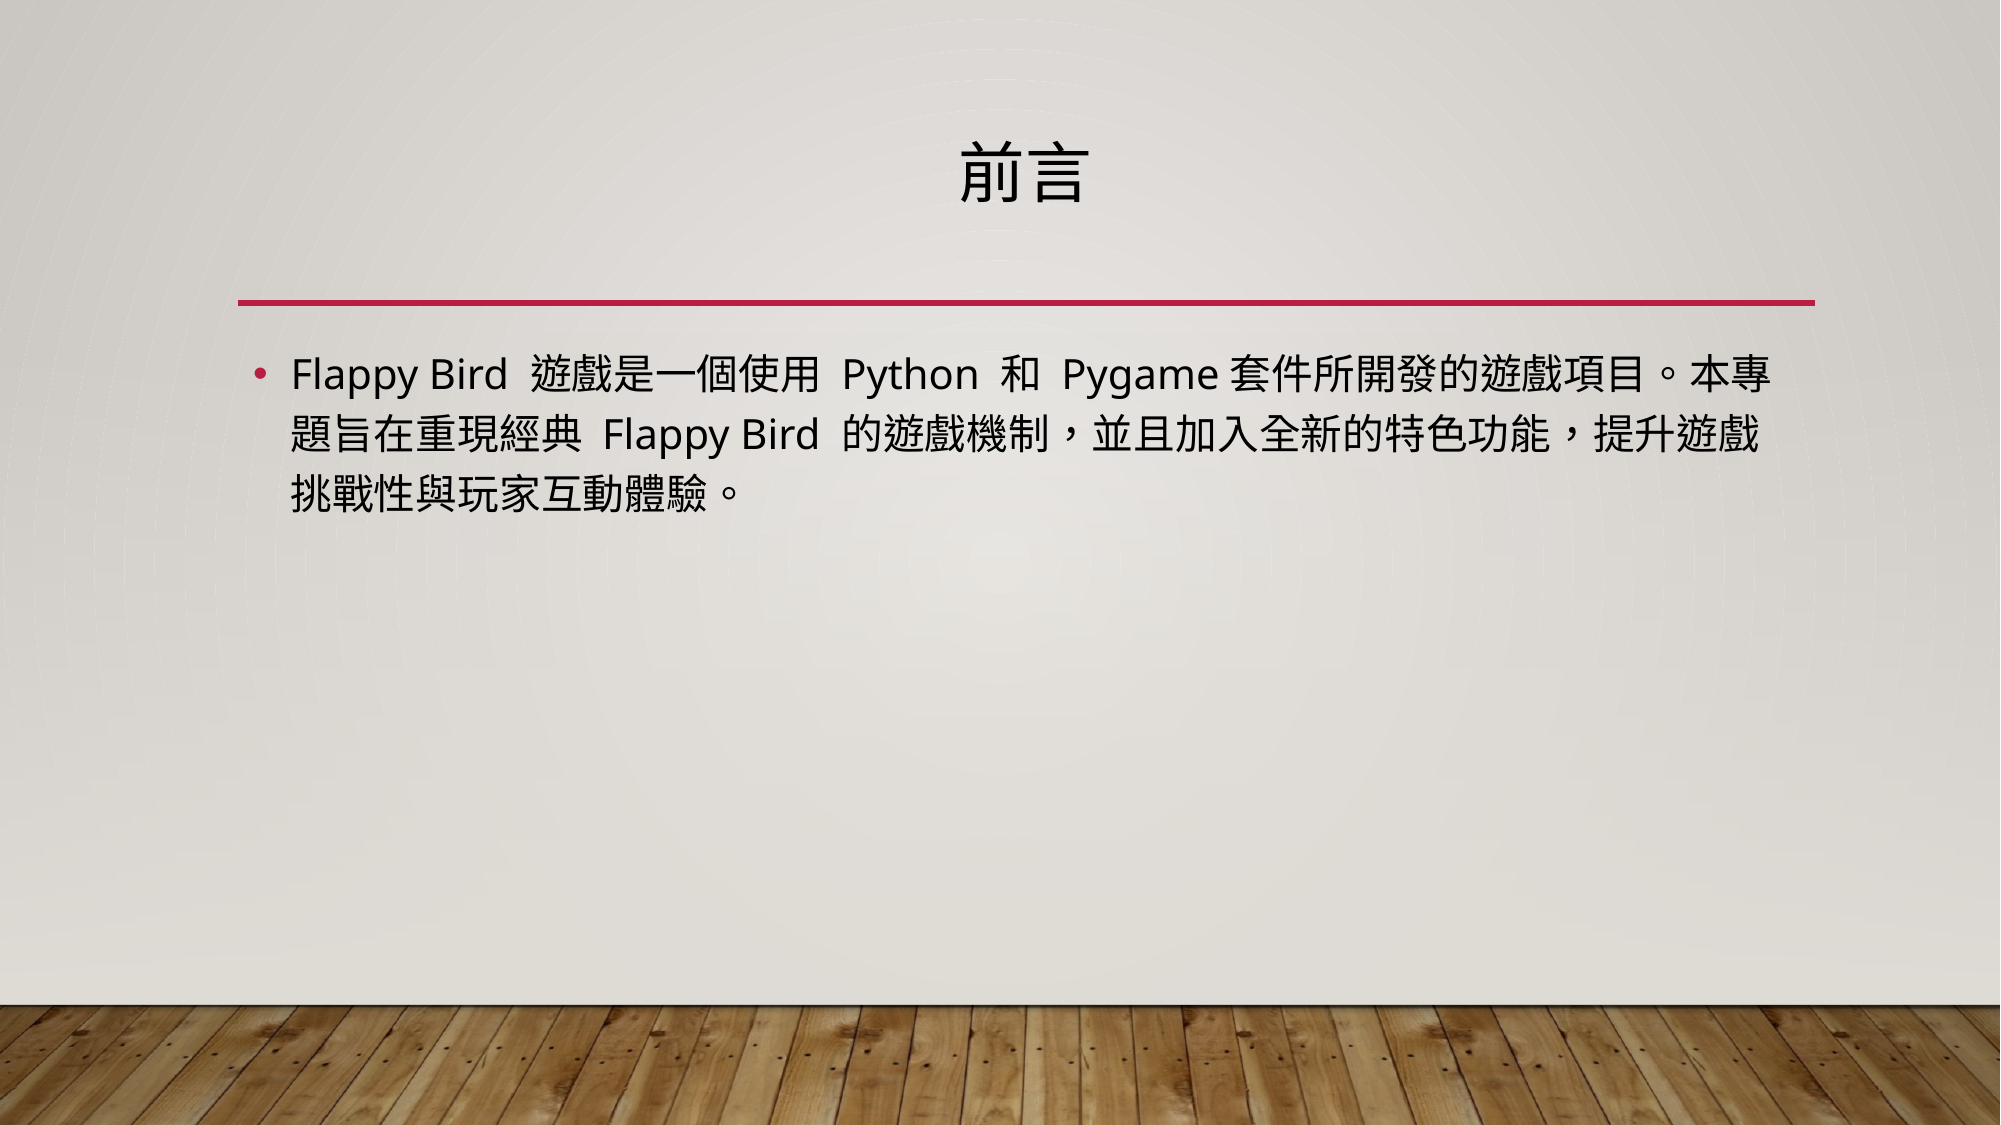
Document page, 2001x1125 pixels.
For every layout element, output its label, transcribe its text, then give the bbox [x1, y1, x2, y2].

title 前言 [238, 131, 1814, 305]
picture [0, 1005, 2000, 1125]
list Flappy Bird 遊戲是一個使用 Python 和 Pygame套件所開發的遊戲項目。本專題旨在重現經典 Flappy Bird 的遊戲機制，並且加入全新的特色功能，提升遊戲挑戰性與玩家互動體驗。 [238, 330, 1814, 897]
